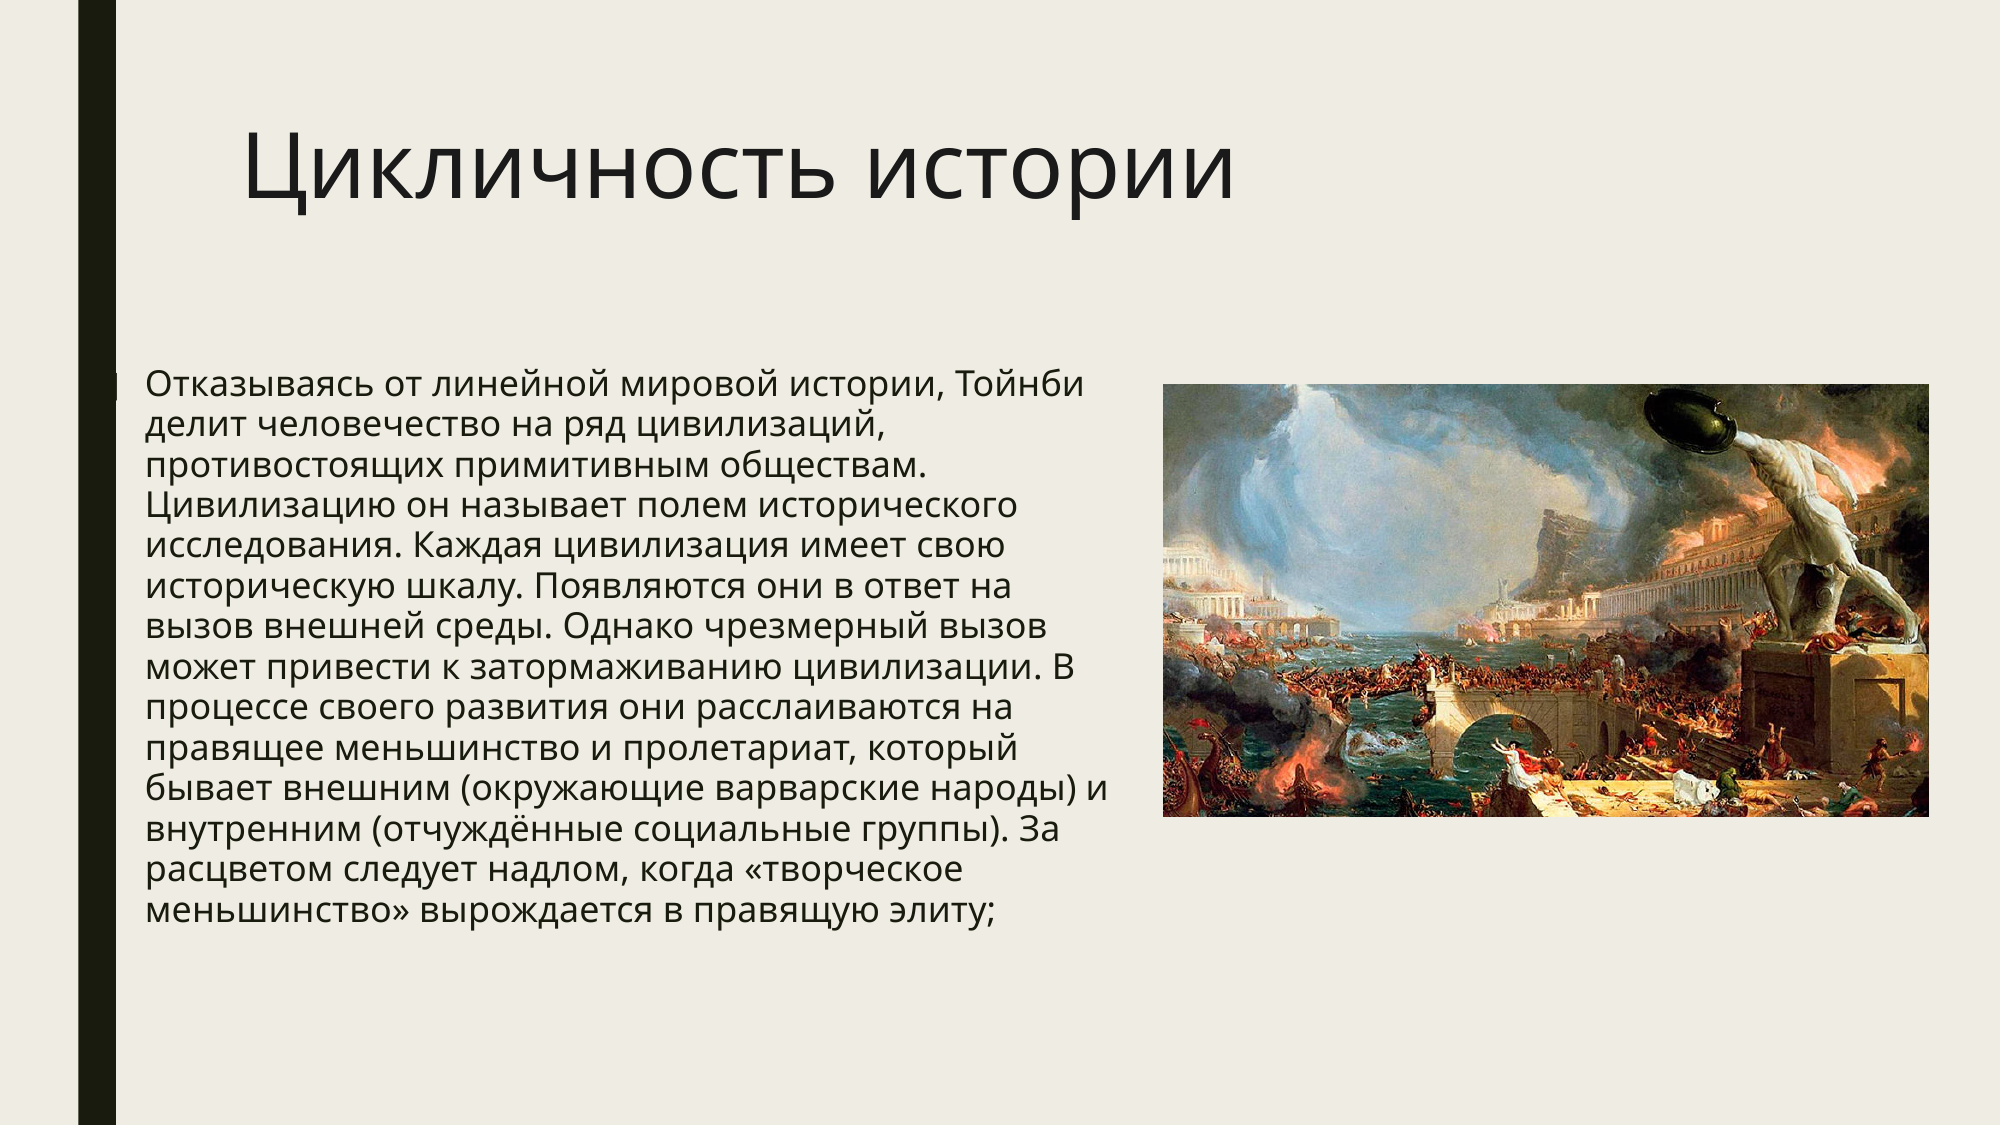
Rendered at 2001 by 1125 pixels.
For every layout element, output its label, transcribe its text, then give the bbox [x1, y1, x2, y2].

list Отказываясь от линейной мировой истории, Тойнби делит человечество на ряд цивилизаций, противостоящих примитивным обществам. Цивилизацию он называет полем исторического исследования. Каждая цивилизация имеет свою историческую шкалу. Появляются они в ответ на вызов внешней среды. Однако чрезмерный вызов может привести к затормаживанию цивилизации. В процессе своего развития они расслаиваются на правящее меньшинство и пролетариат, который бывает внешним (окружающие варварские народы) и внутренним (отчуждённые социальные группы). За расцветом следует надлом, когда «творческое меньшинство» вырождается в правящую элиту; [71, 356, 1129, 944]
title Цикличность истории [225, 112, 1800, 357]
picture [1163, 384, 1929, 817]
